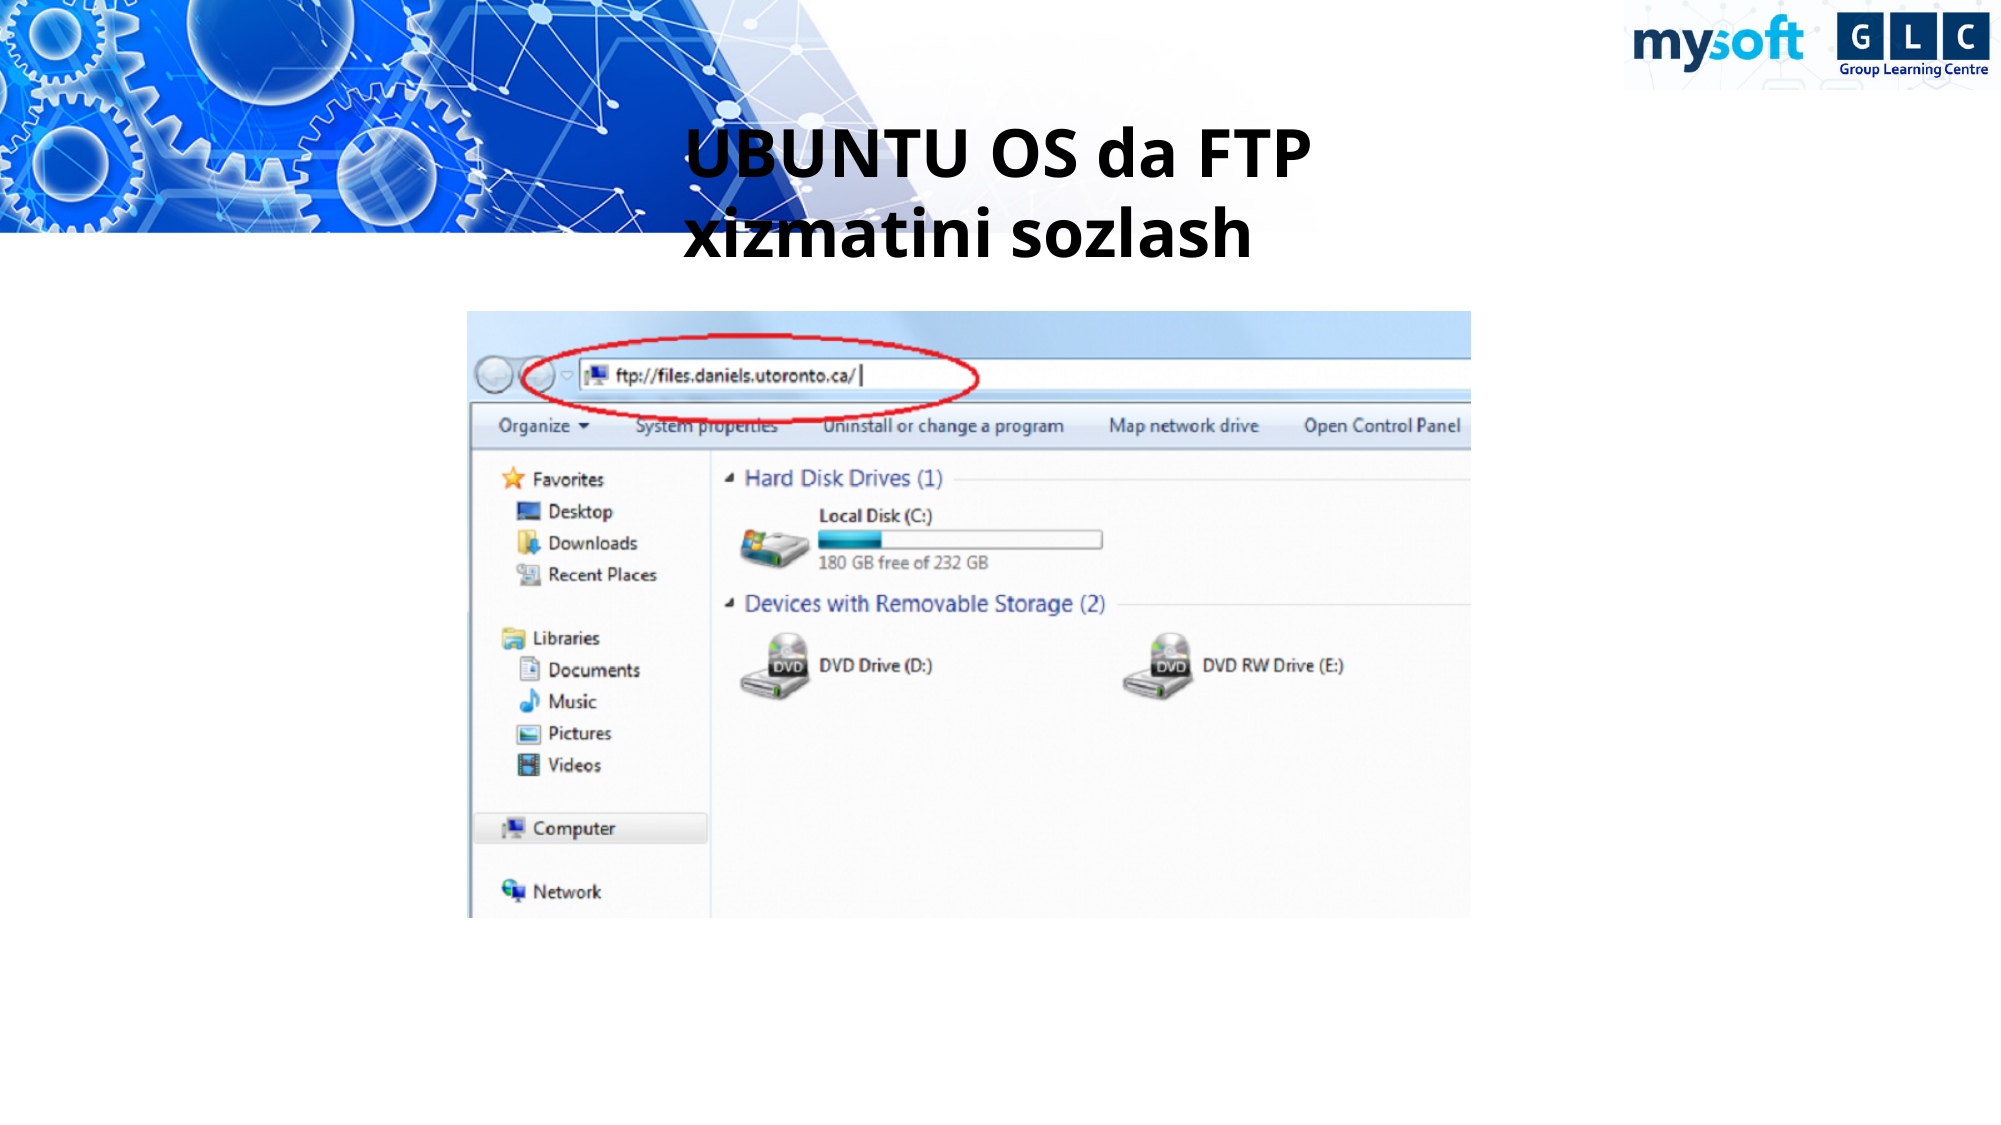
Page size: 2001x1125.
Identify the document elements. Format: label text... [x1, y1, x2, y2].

picture [0, 0, 2001, 1125]
text_box UBUNTU OS da FTP xizmatini sozlash [668, 103, 1604, 279]
